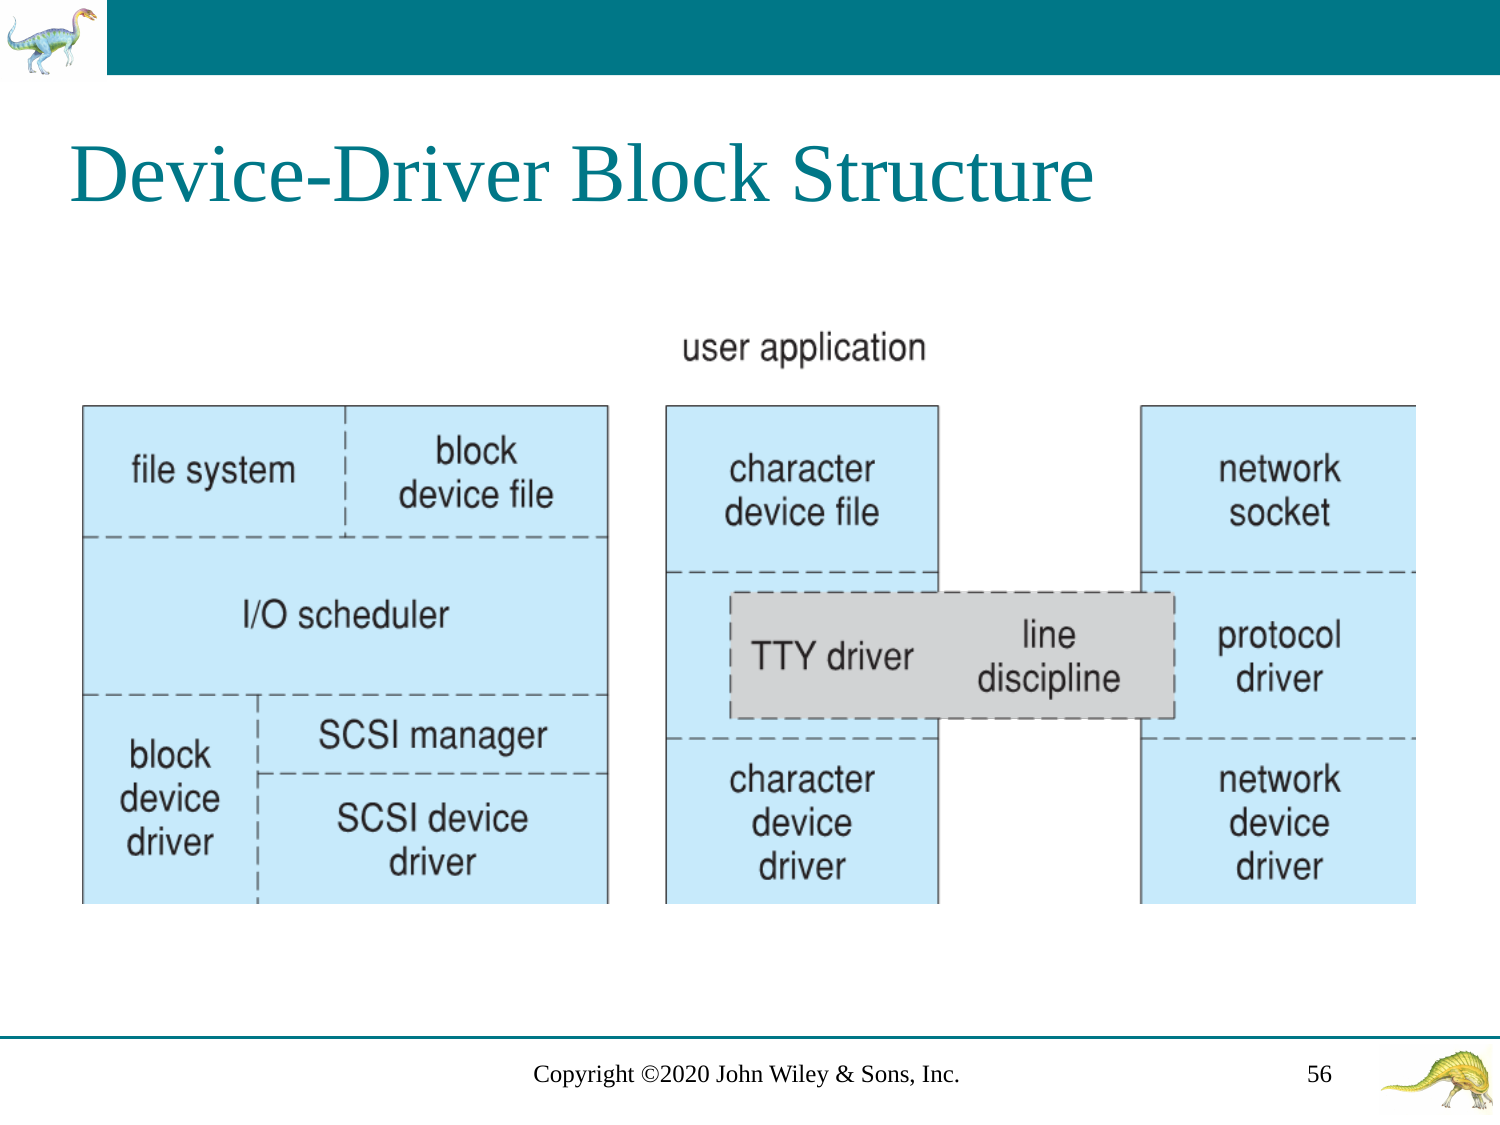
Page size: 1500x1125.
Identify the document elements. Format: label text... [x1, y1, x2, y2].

footer Copyright ©2020 John Wiley & Sons, Inc. [496, 1042, 1004, 1103]
picture [1379, 1044, 1493, 1115]
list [82, 324, 1416, 904]
title Device-Driver Block Structure [54, 122, 1445, 262]
picture [0, 0, 107, 82]
slide_number 56 [1083, 1042, 1348, 1103]
